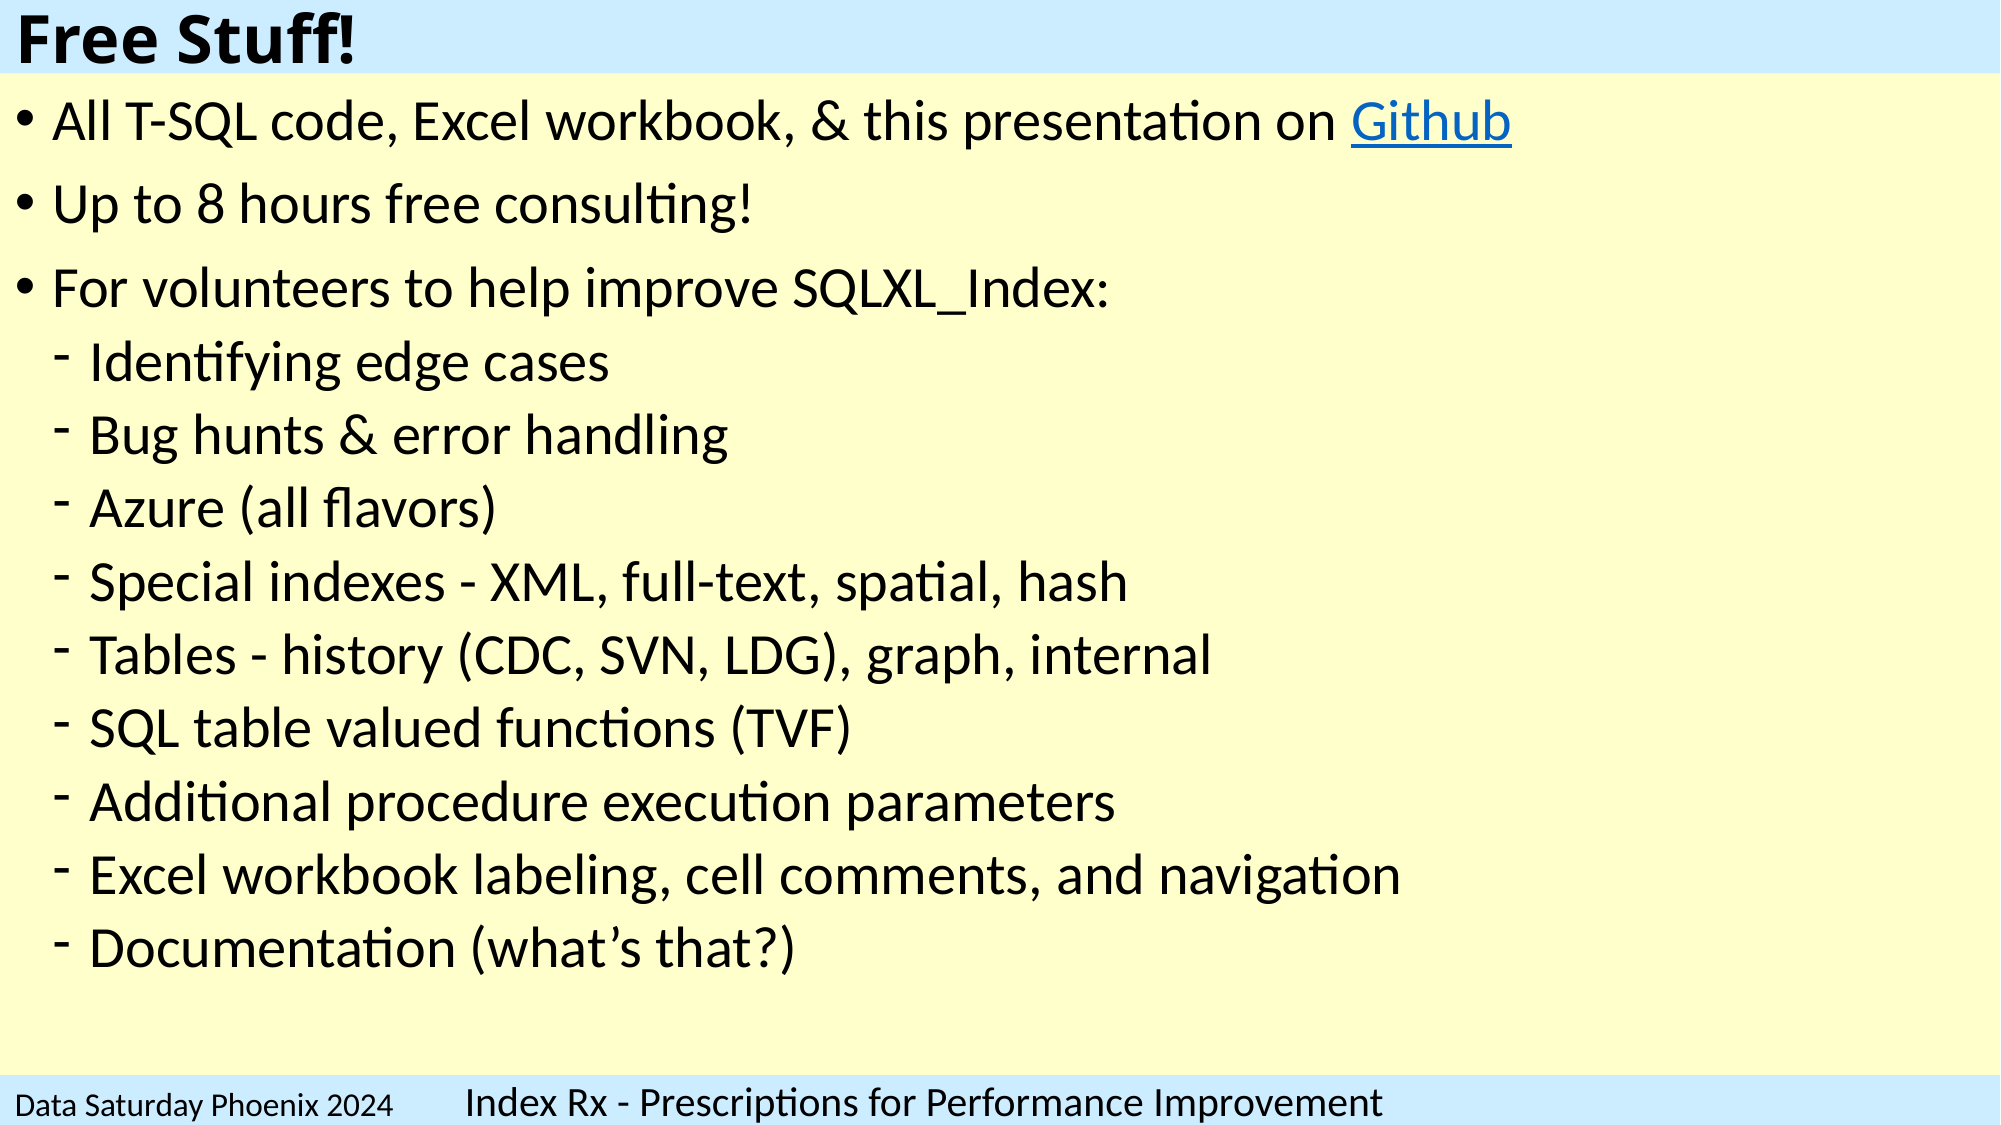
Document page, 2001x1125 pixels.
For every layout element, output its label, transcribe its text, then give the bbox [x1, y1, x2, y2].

list All T-SQL code, Excel workbook, & this presentation on Github Up to 8 hours free consulting! For volunteers to help improve SQLXL_Index: Identifying edge cases Bug hunts & error handling Azure (all flavors) Special indexes - XML, full-text, spatial, hash Tables - history (CDC, SVN, LDG), graph, internal SQL table valued functions (TVF) Additional procedure execution parameters Excel workbook labeling, cell comments, and navigation Documentation (what’s that?) [0, 74, 2000, 1077]
title Free Stuff! [0, 0, 2000, 74]
